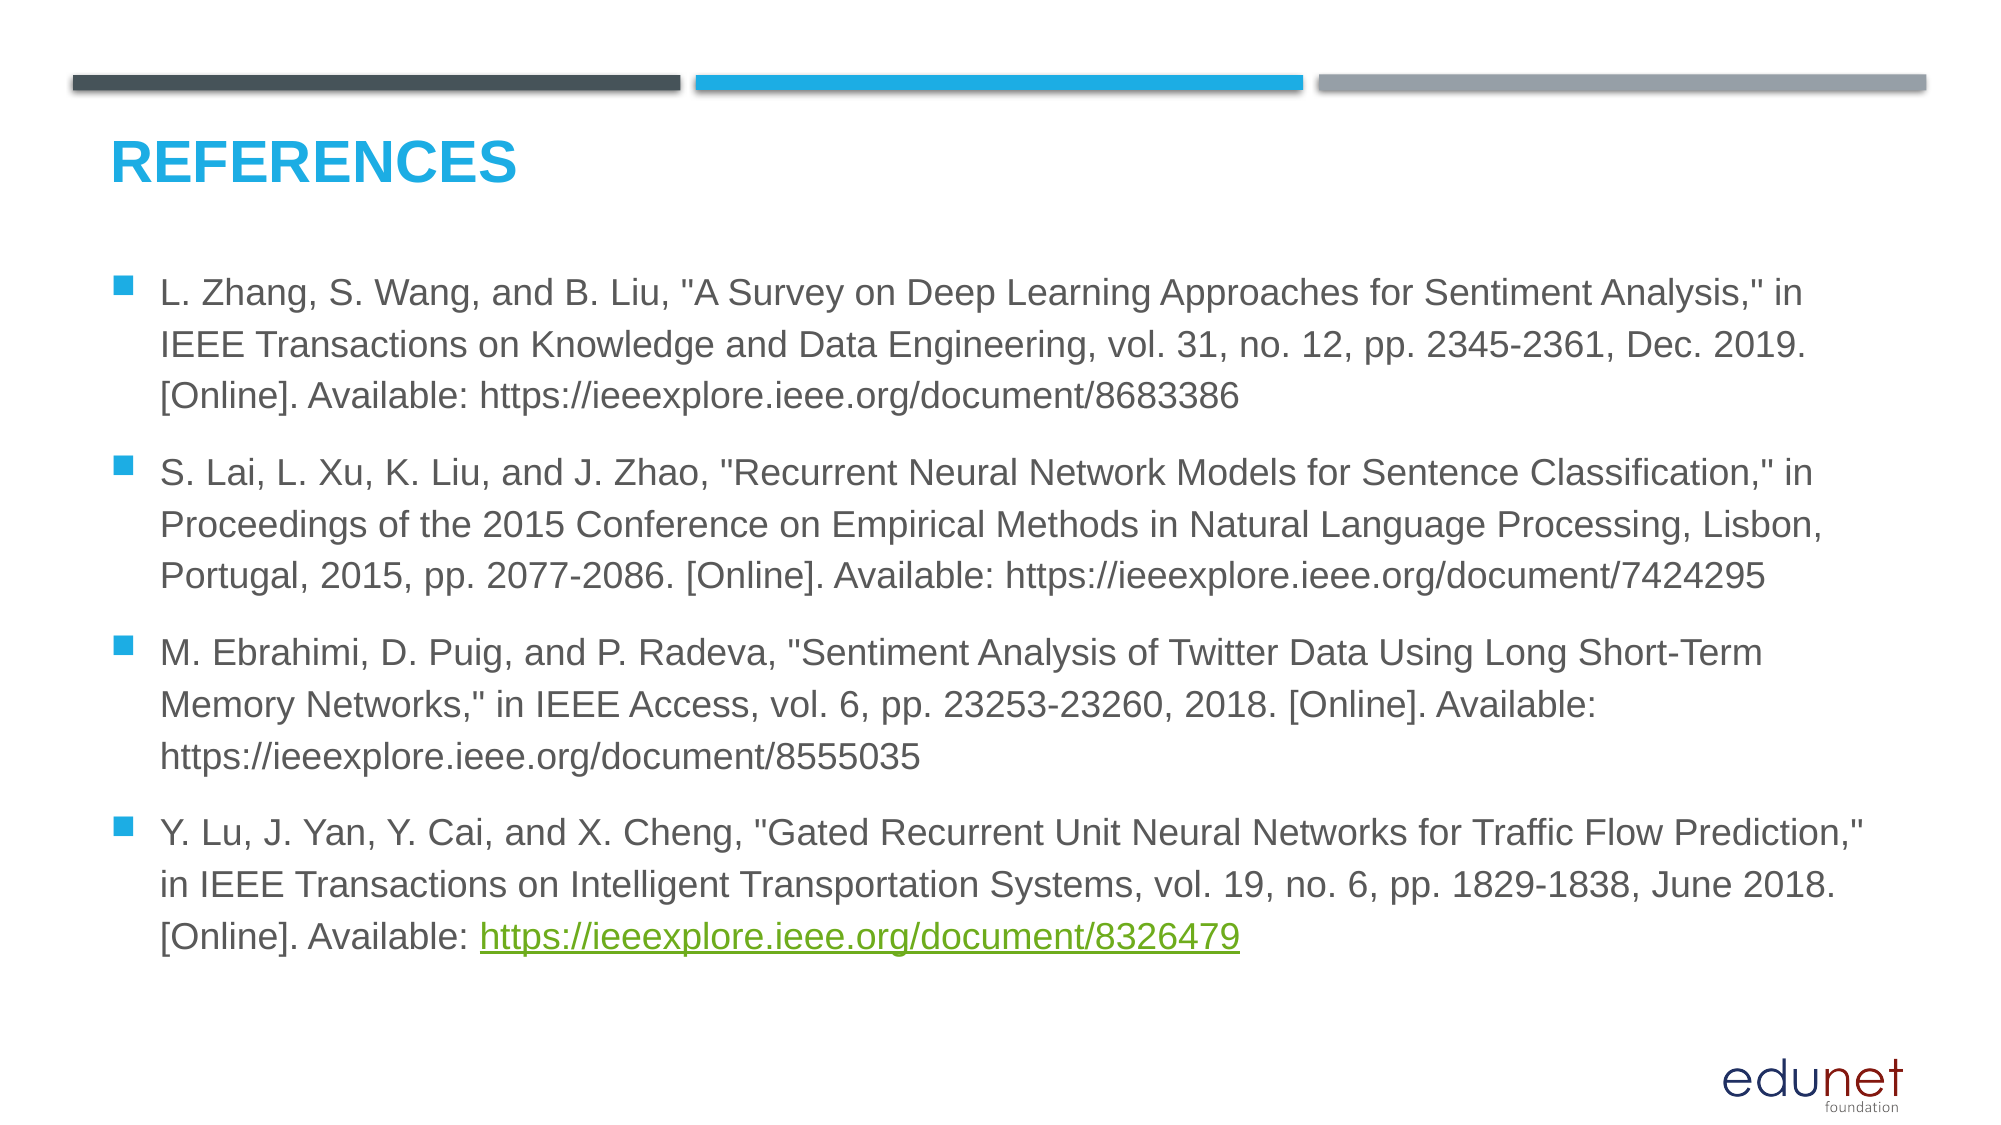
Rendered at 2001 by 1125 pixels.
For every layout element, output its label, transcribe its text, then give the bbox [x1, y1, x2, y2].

text_box L. Zhang, S. Wang, and B. Liu, "A Survey on Deep Learning Approaches for Sentiment Analysis," in IEEE Transactions on Knowledge and Data Engineering, vol. 31, no. 12, pp. 2345-2361, Dec. 2019. [Online]. Available: https://ieeexplore.ieee.org/document/8683386 S. Lai, L. Xu, K. Liu, and J. Zhao, "Recurrent Neural Network Models for Sentence Classification," in Proceedings of the 2015 Conference on Empirical Methods in Natural Language Processing, Lisbon, Portugal, 2015, pp. 2077-2086. [Online]. Available: https://ieeexplore.ieee.org/document/7424295 M. Ebrahimi, D. Puig, and P. Radeva, "Sentiment Analysis of Twitter Data Using Long Short-Term Memory Networks," in IEEE Access, vol. 6, pp. 23253-23260, 2018. [Online]. Available: https://ieeexplore.ieee.org/document/8555035 Y. Lu, J. Yan, Y. Cai, and X. Cheng, "Gated Recurrent Unit Neural Networks for Traffic Flow Prediction," in IEEE Transactions on Intelligent Transportation Systems, vol. 19, no. 6, pp. 1829-1838, June 2018. [Online]. Available: https://ieeexplore.ieee.org/document/8326479 [95, 225, 1905, 993]
picture [1719, 1056, 1905, 1116]
text_box references [95, 115, 1905, 202]
